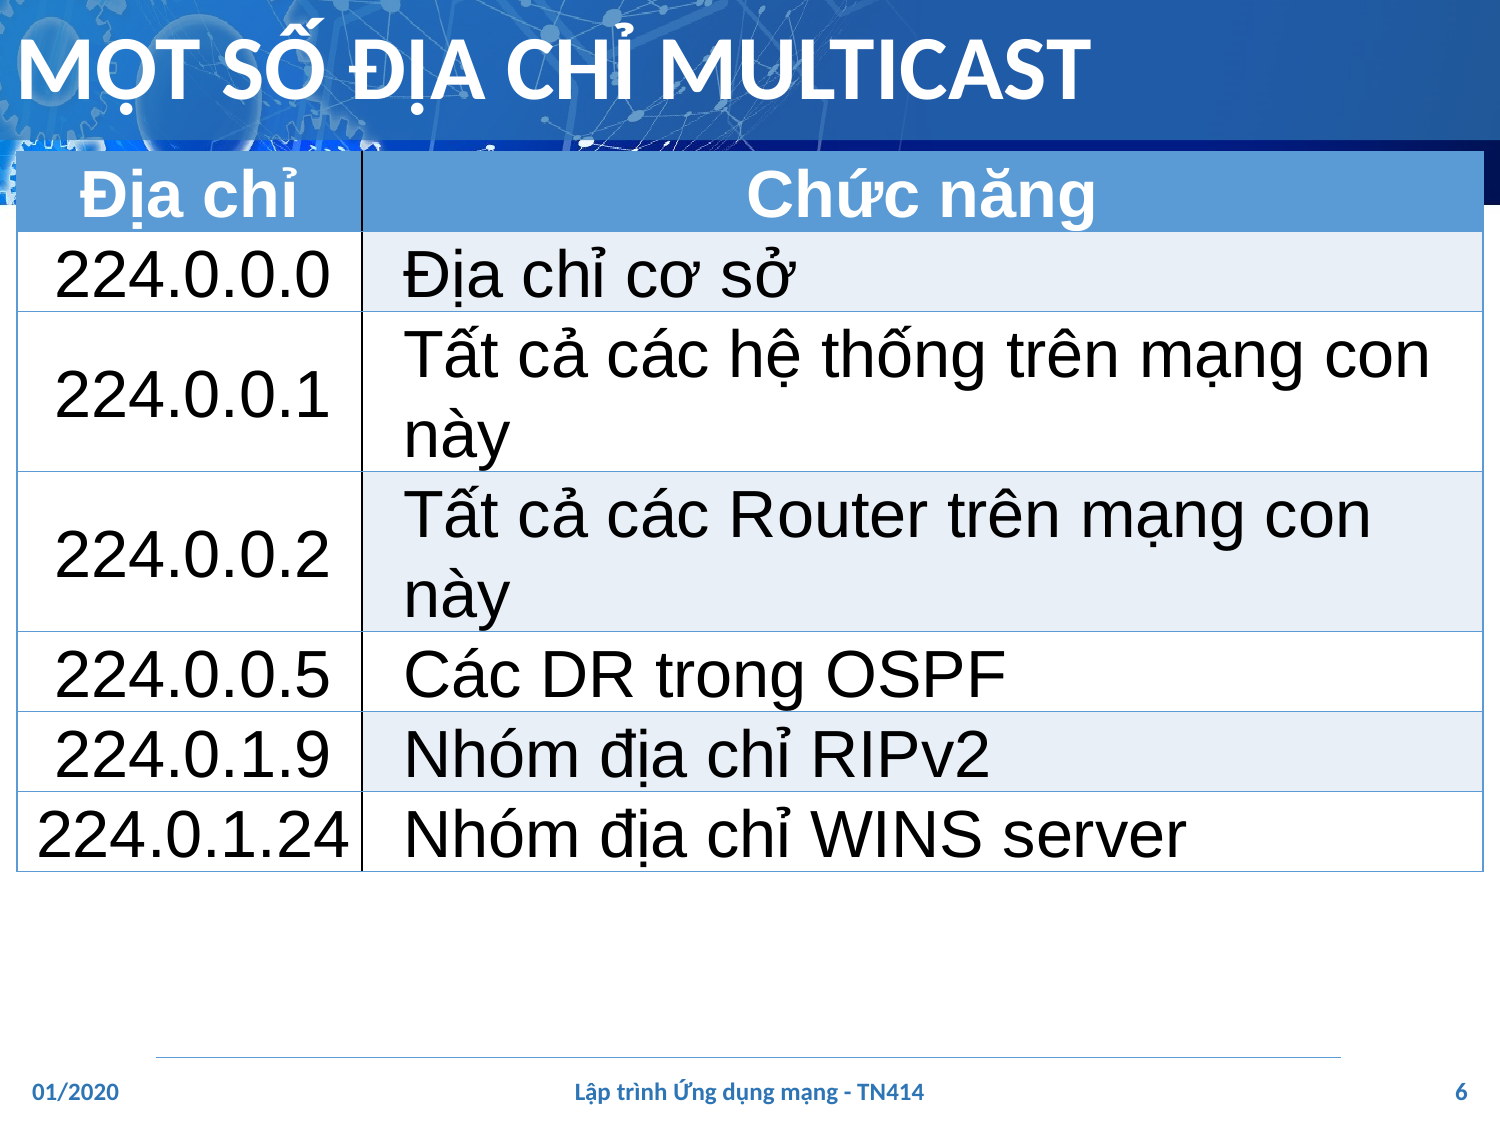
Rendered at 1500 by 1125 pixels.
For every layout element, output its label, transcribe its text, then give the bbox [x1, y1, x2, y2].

table_cell Nhóm địa chỉ RIPv2 [363, 712, 1482, 791]
title MỘT SỐ ĐỊA CHỈ MULTICAST [0, 0, 1500, 141]
table_cell Nhóm địa chỉ WINS server [363, 792, 1482, 871]
table_cell Địa chỉ cơ sở [363, 232, 1482, 311]
footer Lập trình Ứng dụng mạng - TN414 [157, 1060, 1343, 1120]
table_cell 224.0.0.0 [18, 232, 361, 311]
table_cell 224.0.0.2 [18, 472, 361, 631]
table_cell 224.0.0.5 [18, 632, 361, 711]
table_cell 224.0.1.24 [18, 792, 361, 871]
table_cell Các DR trong OSPF [363, 632, 1482, 711]
slide_number ‹#› [1347, 1060, 1483, 1120]
table_cell 224.0.0.1 [18, 312, 361, 471]
table_cell Tất cả các hệ thống trên mạng con này [363, 312, 1482, 471]
table_cell 224.0.1.9 [18, 712, 361, 791]
table_header Địa chỉ [18, 152, 361, 231]
table_cell Tất cả các Router trên mạng con này [363, 472, 1482, 631]
picture [0, 141, 1500, 1125]
table_header Chức năng [363, 152, 1482, 231]
slide_number 01/2020 [17, 1060, 152, 1120]
